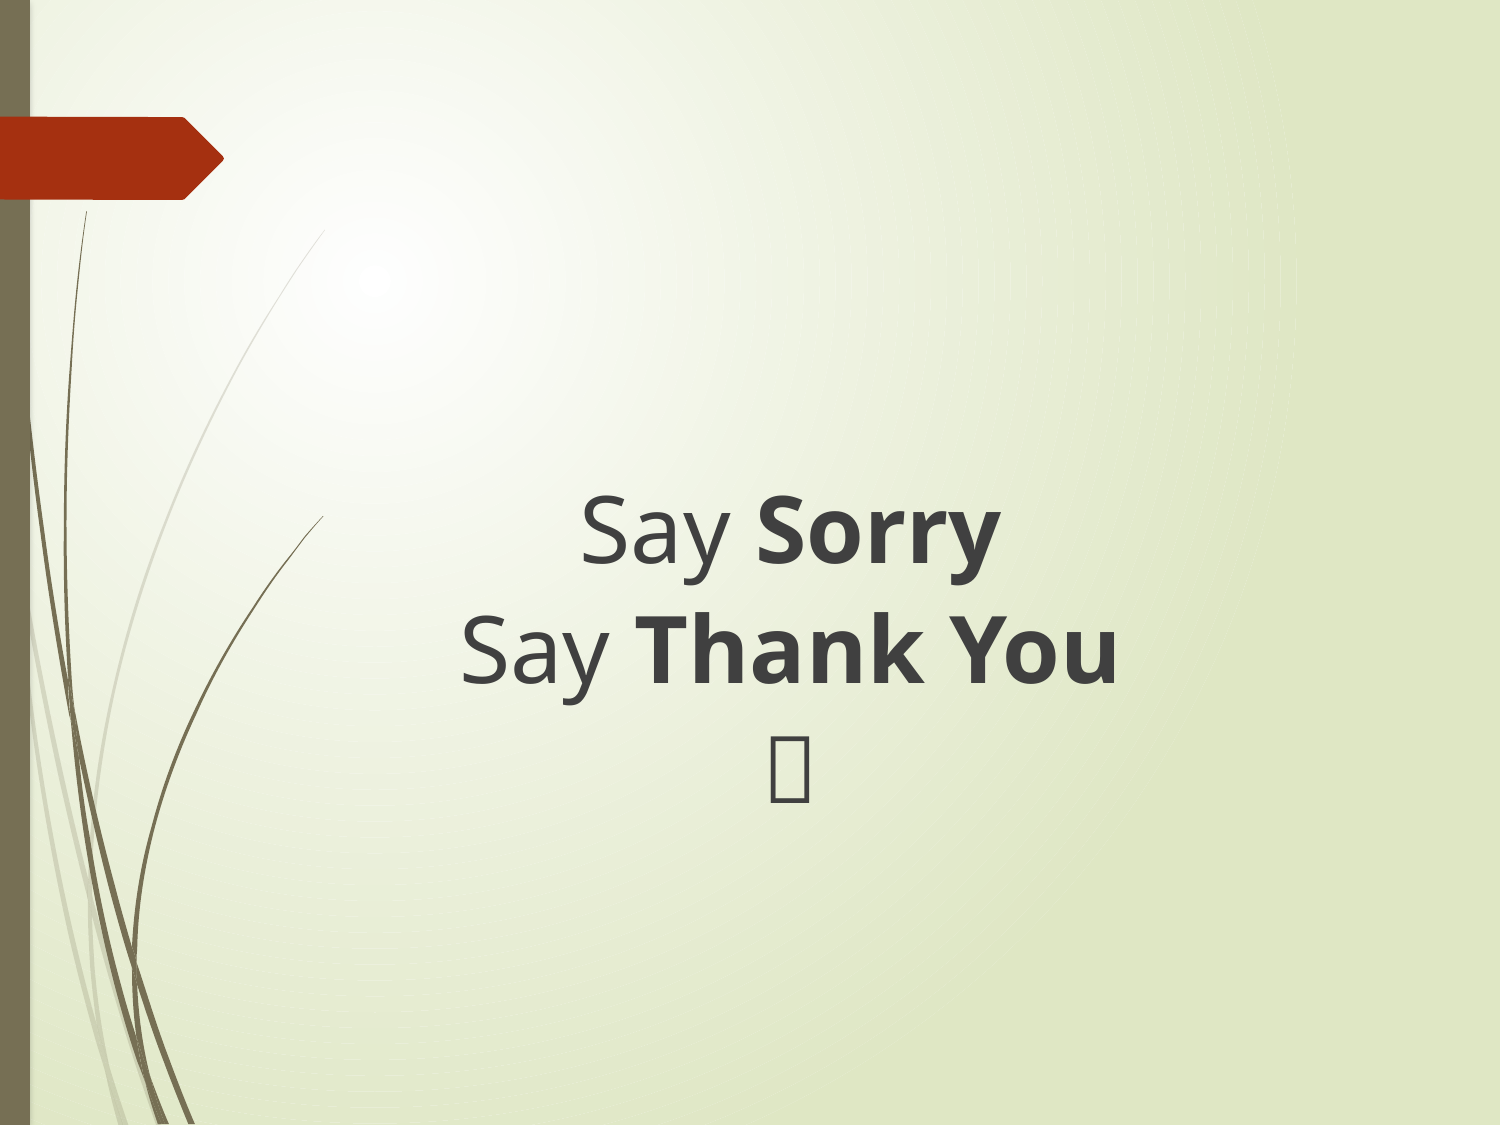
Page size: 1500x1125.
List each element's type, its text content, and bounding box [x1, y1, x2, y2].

list Say Sorry Say Thank You  [249, 462, 1332, 833]
